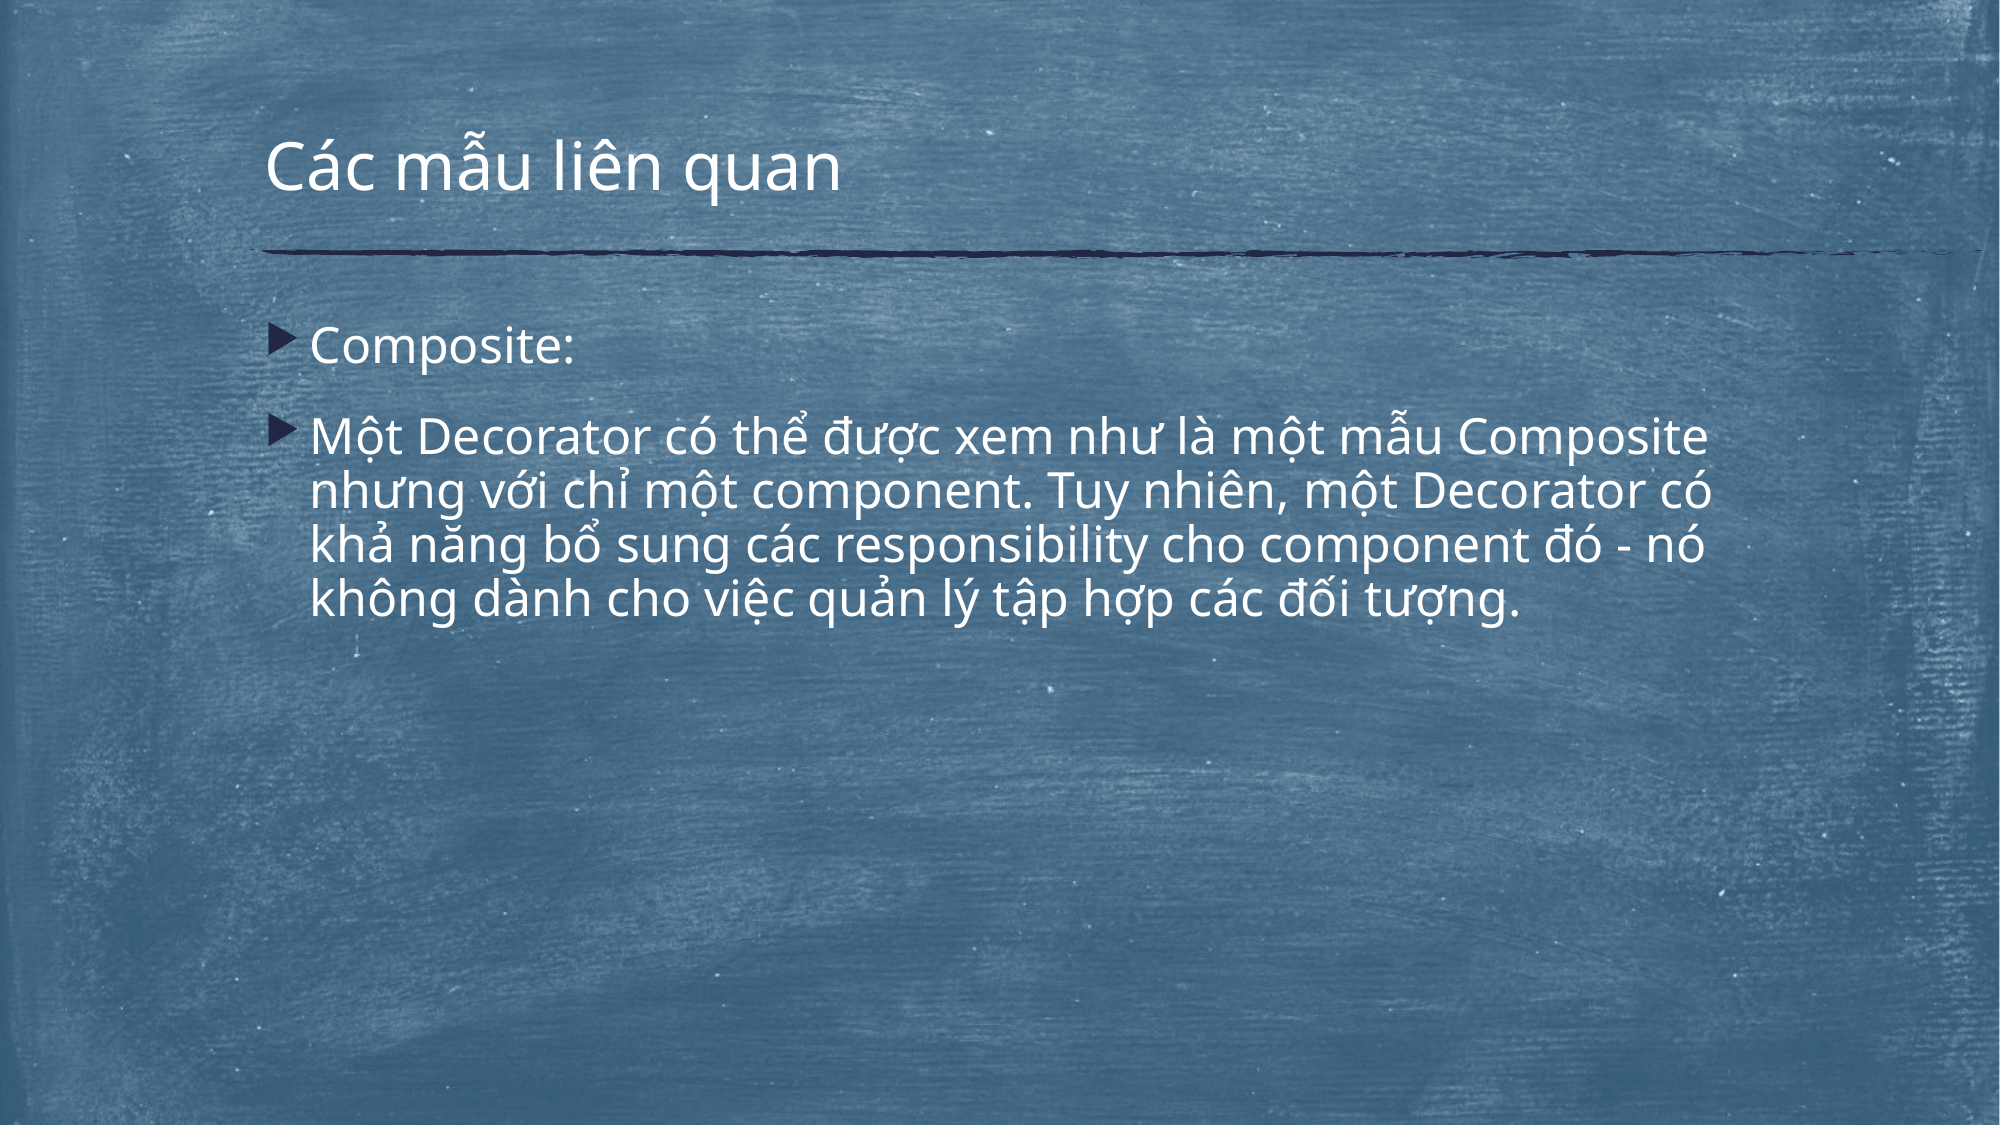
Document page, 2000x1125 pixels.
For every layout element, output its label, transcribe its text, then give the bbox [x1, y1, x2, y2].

title Các mẫu liên quan [249, 45, 1750, 213]
list Composite: Một Decorator có thể được xem như là một mẫu Composite nhưng với chỉ một component. Tuy nhiên, một Decorator có khả năng bổ sung các responsibility cho component đó - nó không dành cho việc quản lý tập hợp các đối tượng. [249, 312, 1750, 1013]
